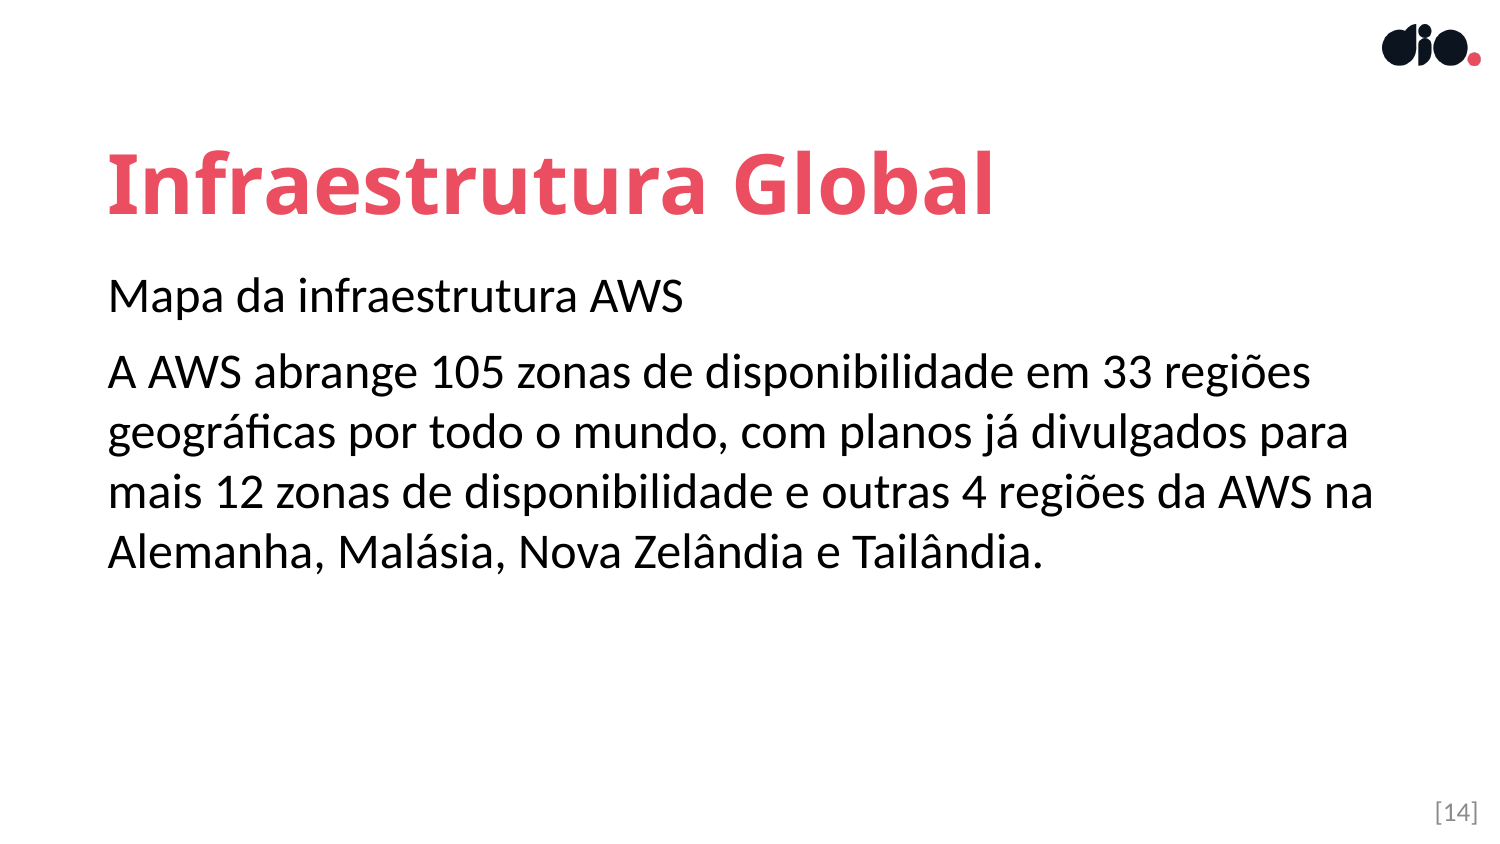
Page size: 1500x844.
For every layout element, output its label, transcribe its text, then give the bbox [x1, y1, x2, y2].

text_box Mapa da infraestrutura AWS A AWS abrange 105 zonas de disponibilidade em 33 regiões geográficas por todo o mundo, com planos já divulgados para mais 12 zonas de disponibilidade e outras 4 regiões da AWS na Alemanha, Malásia, Nova Zelândia e Tailândia. [92, 243, 1408, 819]
picture [1382, 24, 1481, 66]
text_box Infraestrutura Global [92, 104, 1408, 243]
slide_number [14] [1403, 779, 1494, 844]
